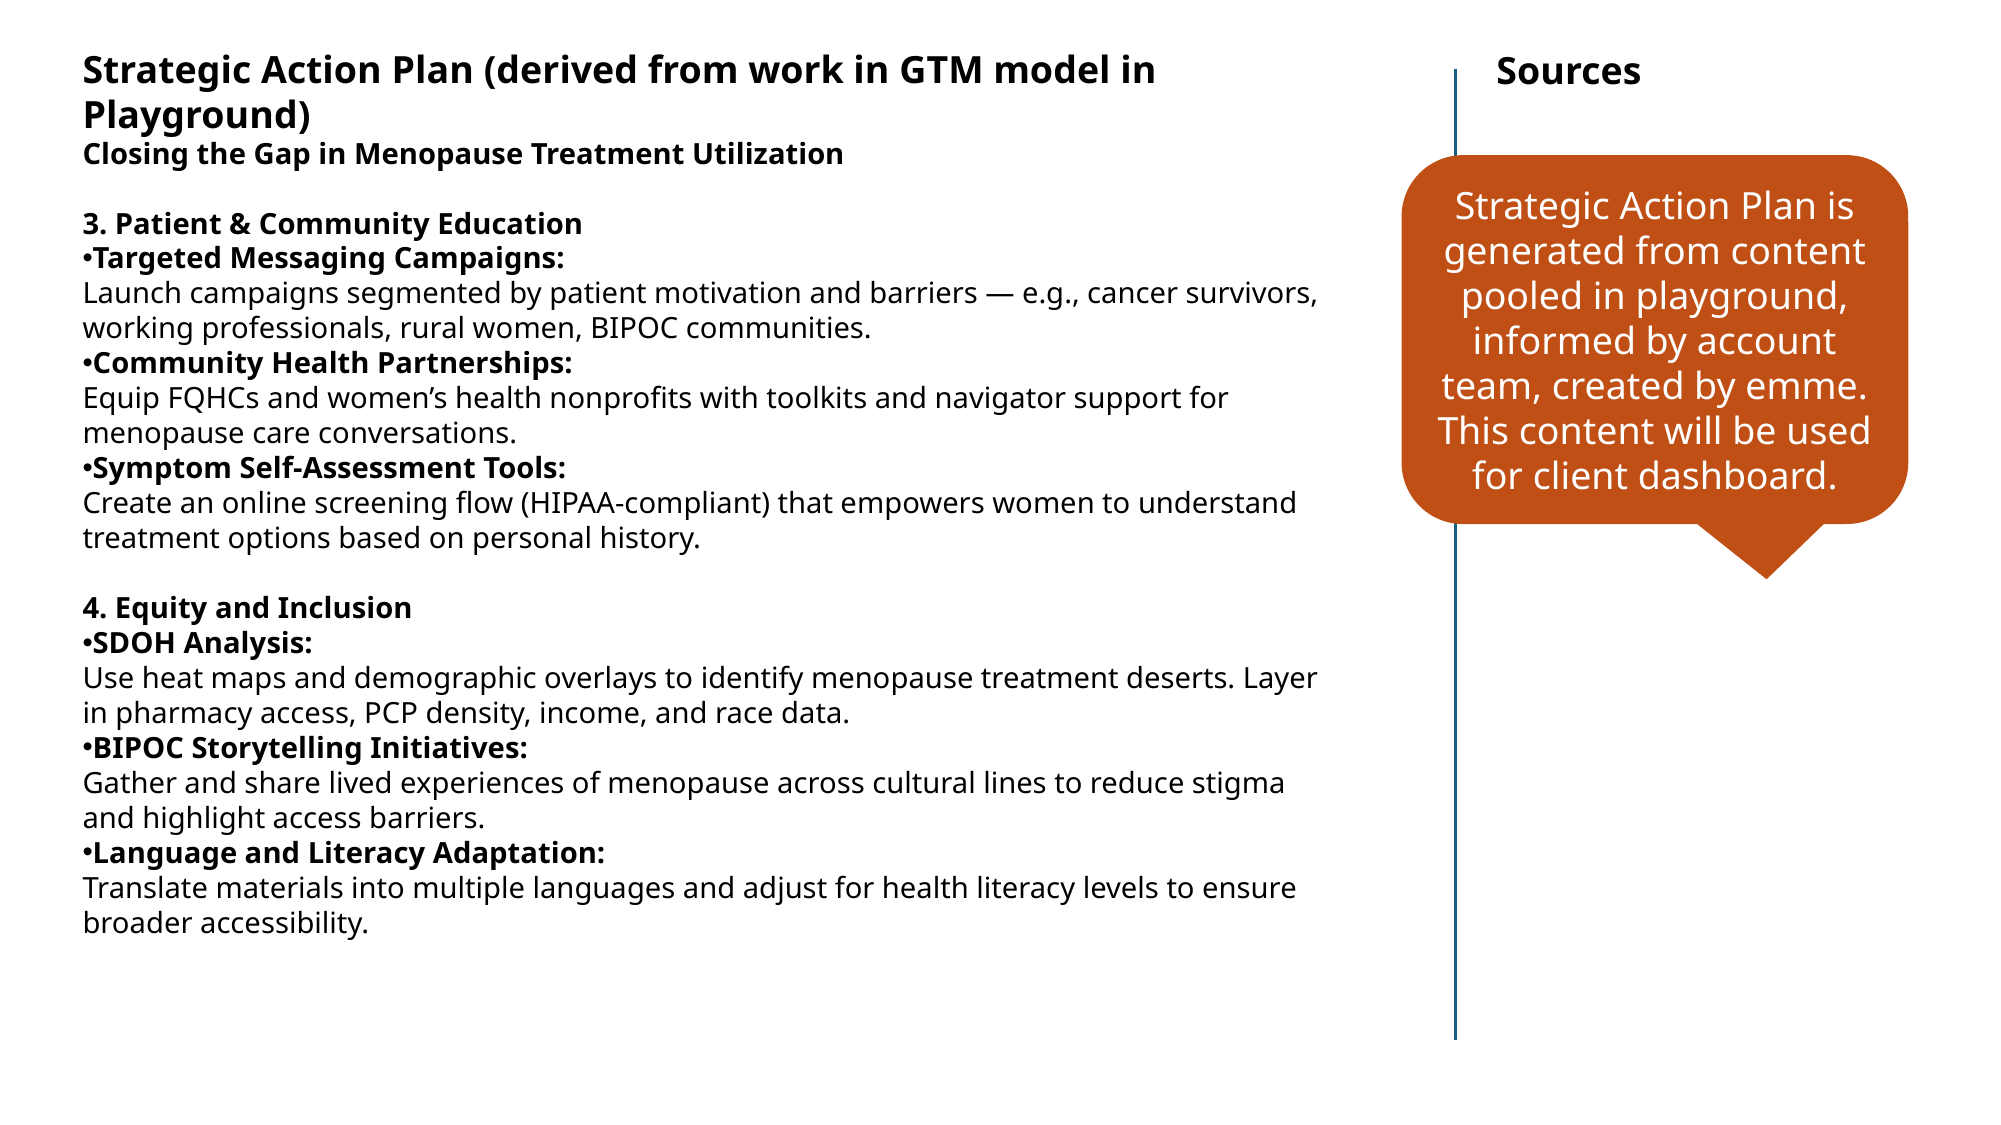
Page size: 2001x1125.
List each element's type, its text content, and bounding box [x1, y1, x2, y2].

text_box Sources [1481, 39, 1657, 100]
text_box Strategic Action Plan is generated from content pooled in playground, informed by account team, created by emme. This content will be used for client dashboard. [1456, 153, 1910, 582]
text_box Strategic Action Plan (derived from work in GTM model in Playground) [67, 38, 1387, 144]
text_box Closing the Gap in Menopause Treatment Utilization 3. Patient & Community Education Targeted Messaging Campaigns: Launch campaigns segmented by patient motivation and barriers — e.g., cancer survivors, working professionals, rural women, BIPOC communities. Community Health Partnerships: Equip FQHCs and women’s health nonprofits with toolkits and navigator support for menopause care conversations. Symptom Self-Assessment Tools: Create an online screening flow (HIPAA-compliant) that empowers women to understand treatment options based on personal history. 4. Equity and Inclusion SDOH Analysis: Use heat maps and demographic overlays to identify menopause treatment deserts. Layer in pharmacy access, PCP density, income, and race data. BIPOC Storytelling Initiatives: Gather and share lived experiences of menopause across cultural lines to reduce stigma and highlight access barriers. Language and Literacy Adaptation: Translate materials into multiple languages and adjust for health literacy levels to ensure broader accessibility. [67, 127, 1344, 982]
text_box Strategic Action Plan is generated from content pooled in playground, informed by account team, created by emme. This content will be used for client dashboard. [1399, 154, 1454, 525]
